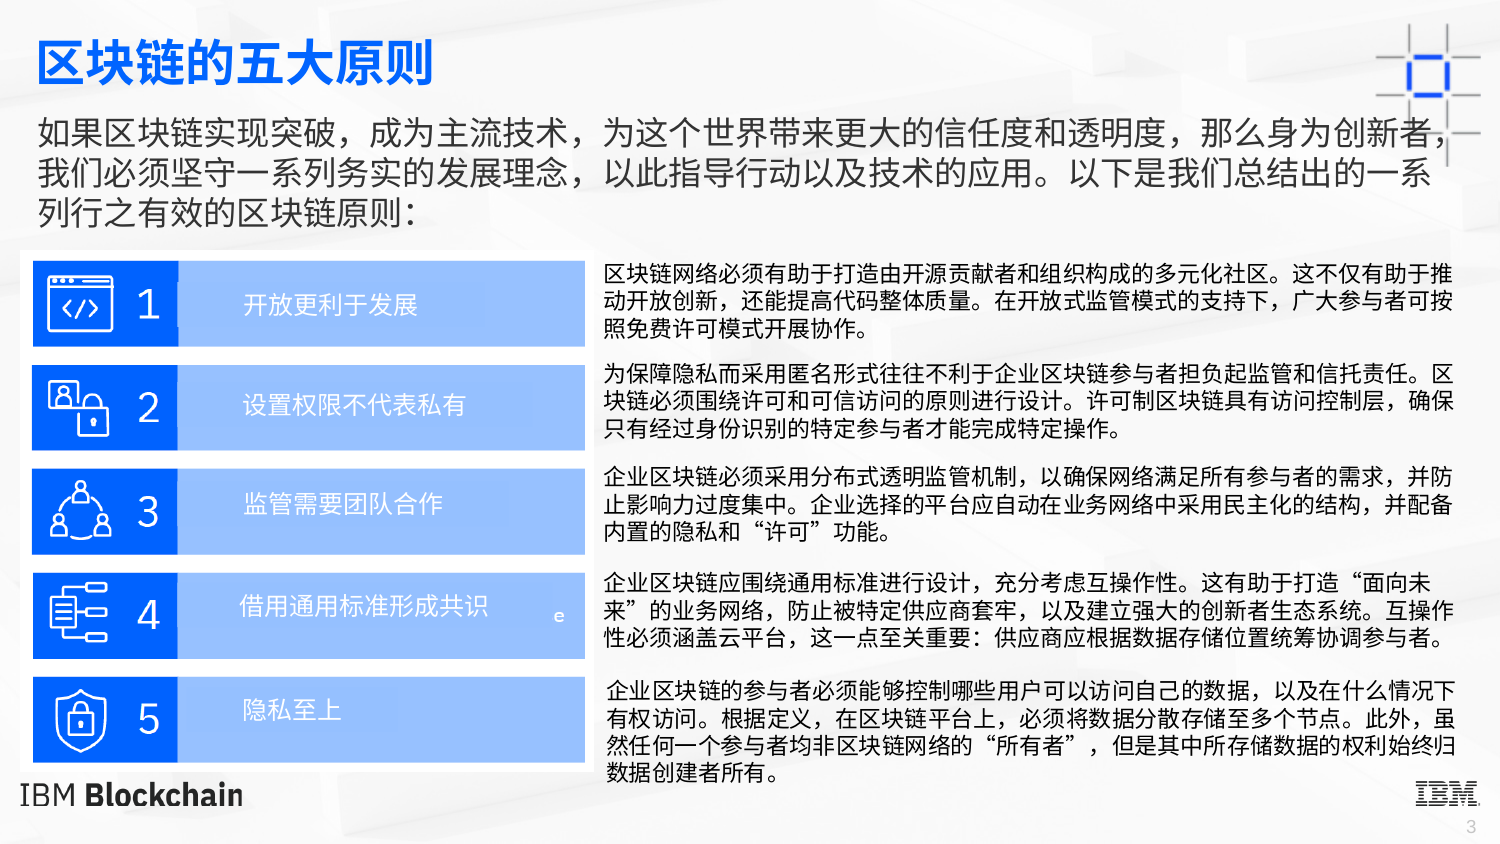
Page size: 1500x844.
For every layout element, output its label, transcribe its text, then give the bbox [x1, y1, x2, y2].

text_box 企业区块链的参与者必须能够控制哪些用户可以访问自己的数据，以及在什么情况下有权访问。根据定义，在区块链平台上，必须将数据分散存储至多个节点。此外，虽然任何一个参与者均非区块链网络的“所有者”，但是其中所存储数据的权利始终归数据创建者所有。 [591, 669, 1482, 794]
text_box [20, 249, 595, 772]
text_box 企业区块链必须采用分布式透明监管机制，以确保网络满足所有参与者的需求，并防止影响力过度集中。企业选择的平台应自动在业务网络中采用民主化的结构，并配备内置的隐私和“许可”功能。 [599, 455, 1480, 553]
text_box 区块链网络必须有助于打造由开源贡献者和组织构成的多元化社区。这不仅有助于推动开放创新，还能提高代码整体质量。在开放式监管模式的支持下，广大参与者可按照免费许可模式开展协作。 [598, 252, 1480, 350]
text_box 为保障隐私而采用匿名形式往往不利于企业区块链参与者担负起监管和信托责任。区块链必须围绕许可和可信访问的原则进行设计。许可制区块链具有访问控制层，确保只有经过身份识别的特定参与者才能完成特定操作。 [599, 351, 1480, 449]
picture [1376, 24, 1480, 166]
list 区块链的五大原则 [20, 23, 1295, 190]
text_box 企业区块链应围绕通用标准进行设计，充分考虑互操作性。这有助于打造“面向未来”的业务网络，防止被特定供应商套牢，以及建立强大的创新者生态系统。互操作性必须涵盖云平台，这一点至关重要：供应商应根据数据存储位置统筹协调参与者。 [599, 561, 1480, 659]
text_box 如果区块链实现突破，成为主流技术，为这个世界带来更大的信任度和透明度，那么身为创新者，我们必须坚守一系列务实的发展理念，以此指导行动以及技术的应用。以下是我们总结出的一系列行之有效的区块链原则： [22, 105, 1452, 240]
